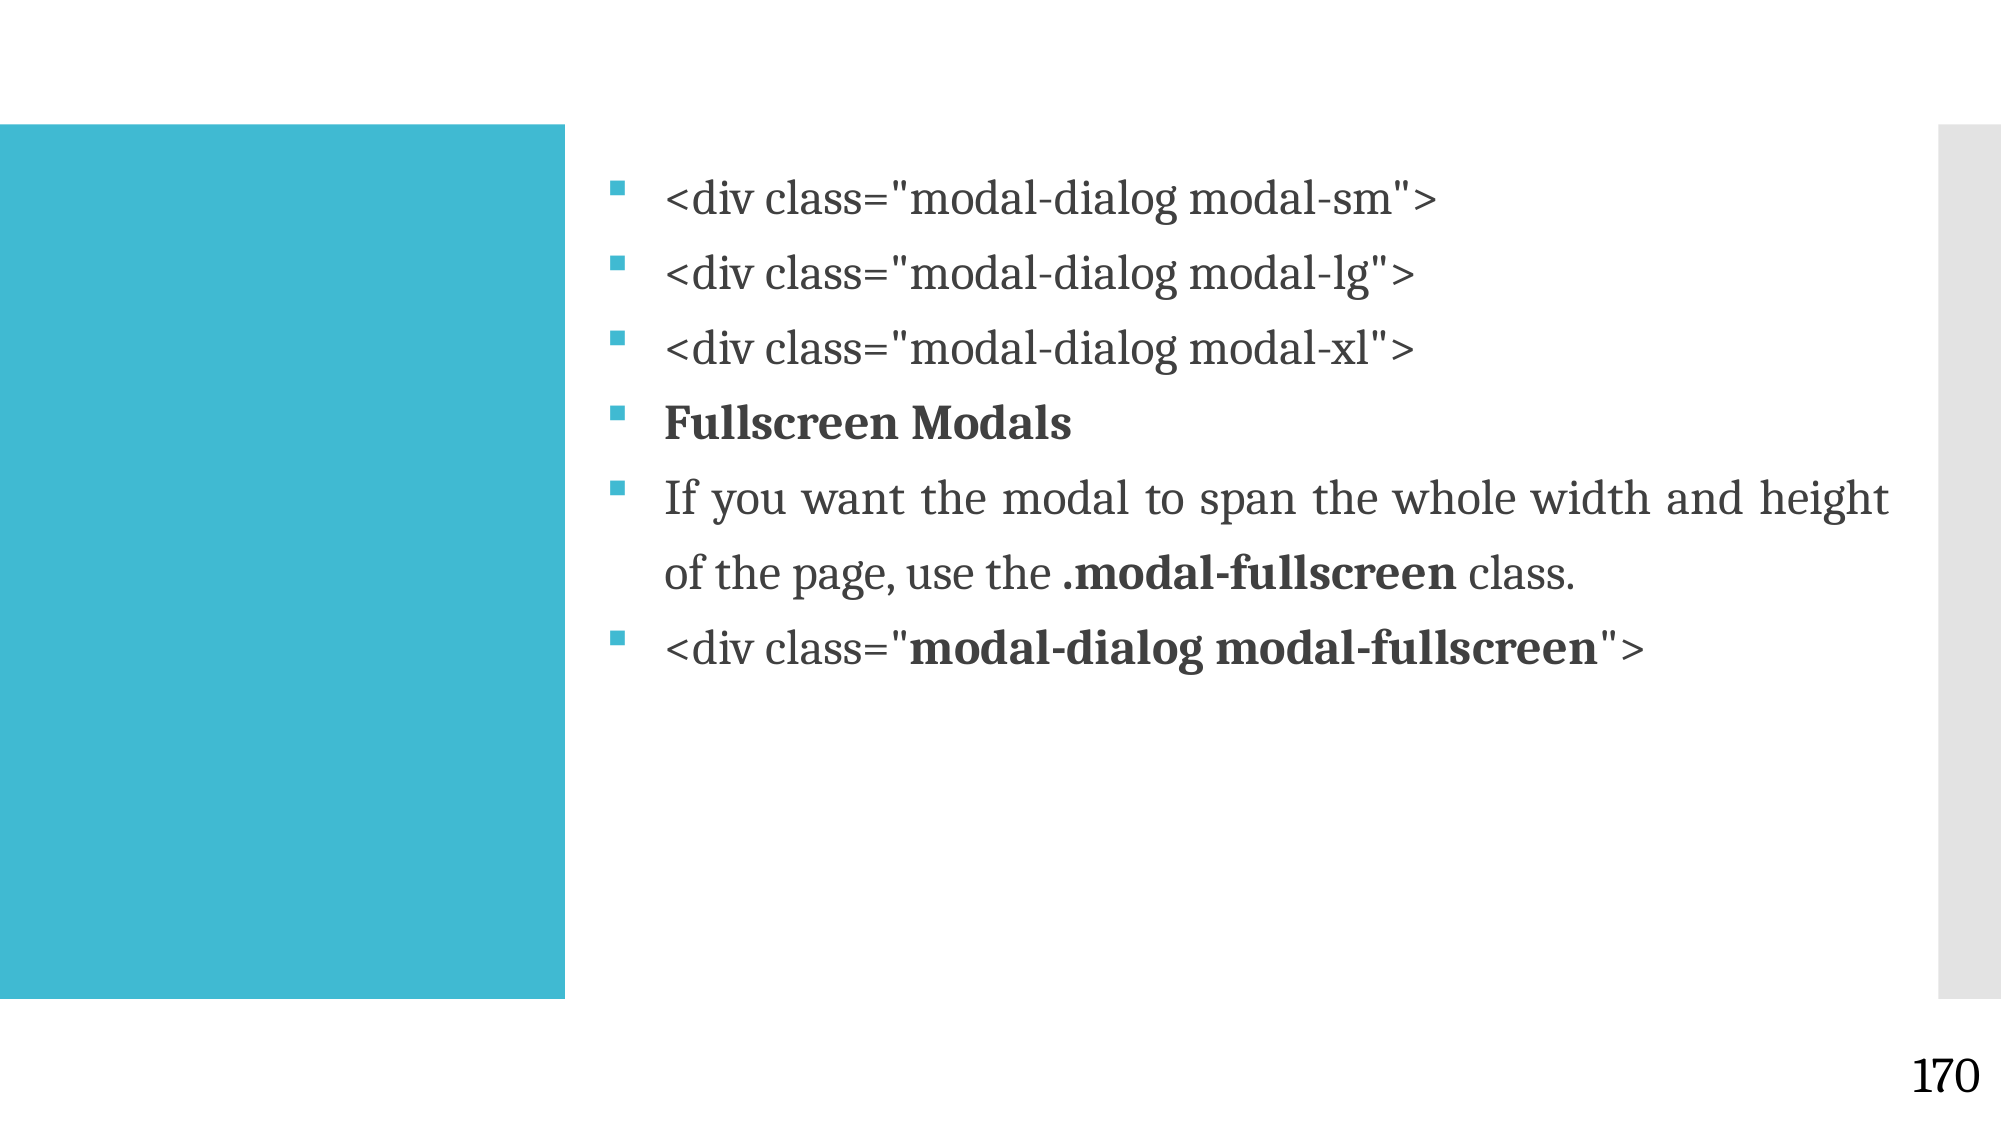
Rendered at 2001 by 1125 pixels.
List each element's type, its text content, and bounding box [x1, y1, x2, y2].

list <div class="modal-dialog modal-sm"> <div class="modal-dialog modal-lg"> <div class="modal-dialog modal-xl"> Fullscreen Modals If you want the modal to span the whole width and height of the page, use the .modal-fullscreen class. <div class="modal-dialog modal-fullscreen"> [591, 141, 1906, 982]
slide_number 170 [1744, 1042, 1996, 1103]
